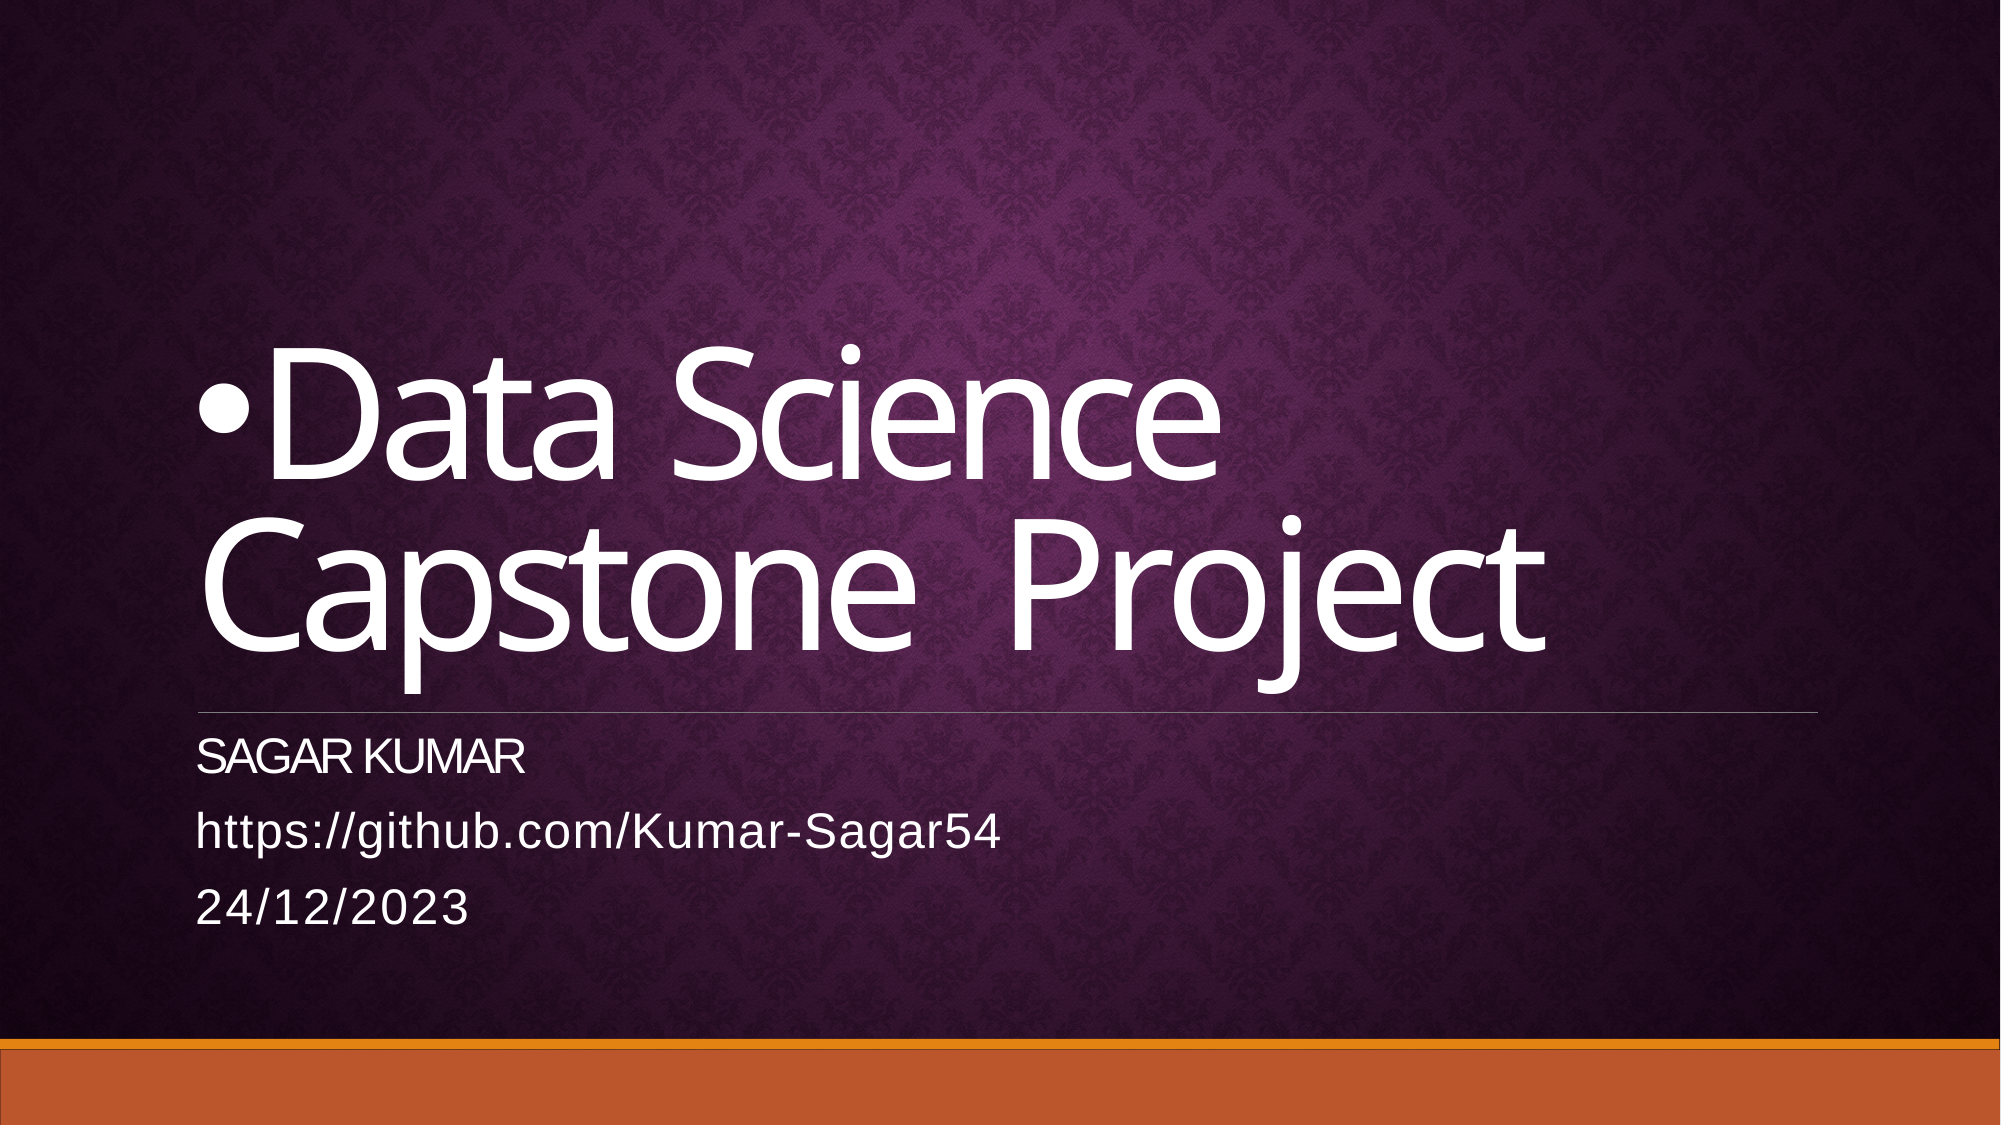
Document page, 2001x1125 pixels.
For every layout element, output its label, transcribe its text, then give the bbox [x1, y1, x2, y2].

text_box SAGAR KUMAR https://github.com/Kumar-Sagar54 24/12/2023 [192, 705, 1159, 935]
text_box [0, 1038, 2000, 1125]
list Data Science Capstone Project [192, 266, 1808, 983]
